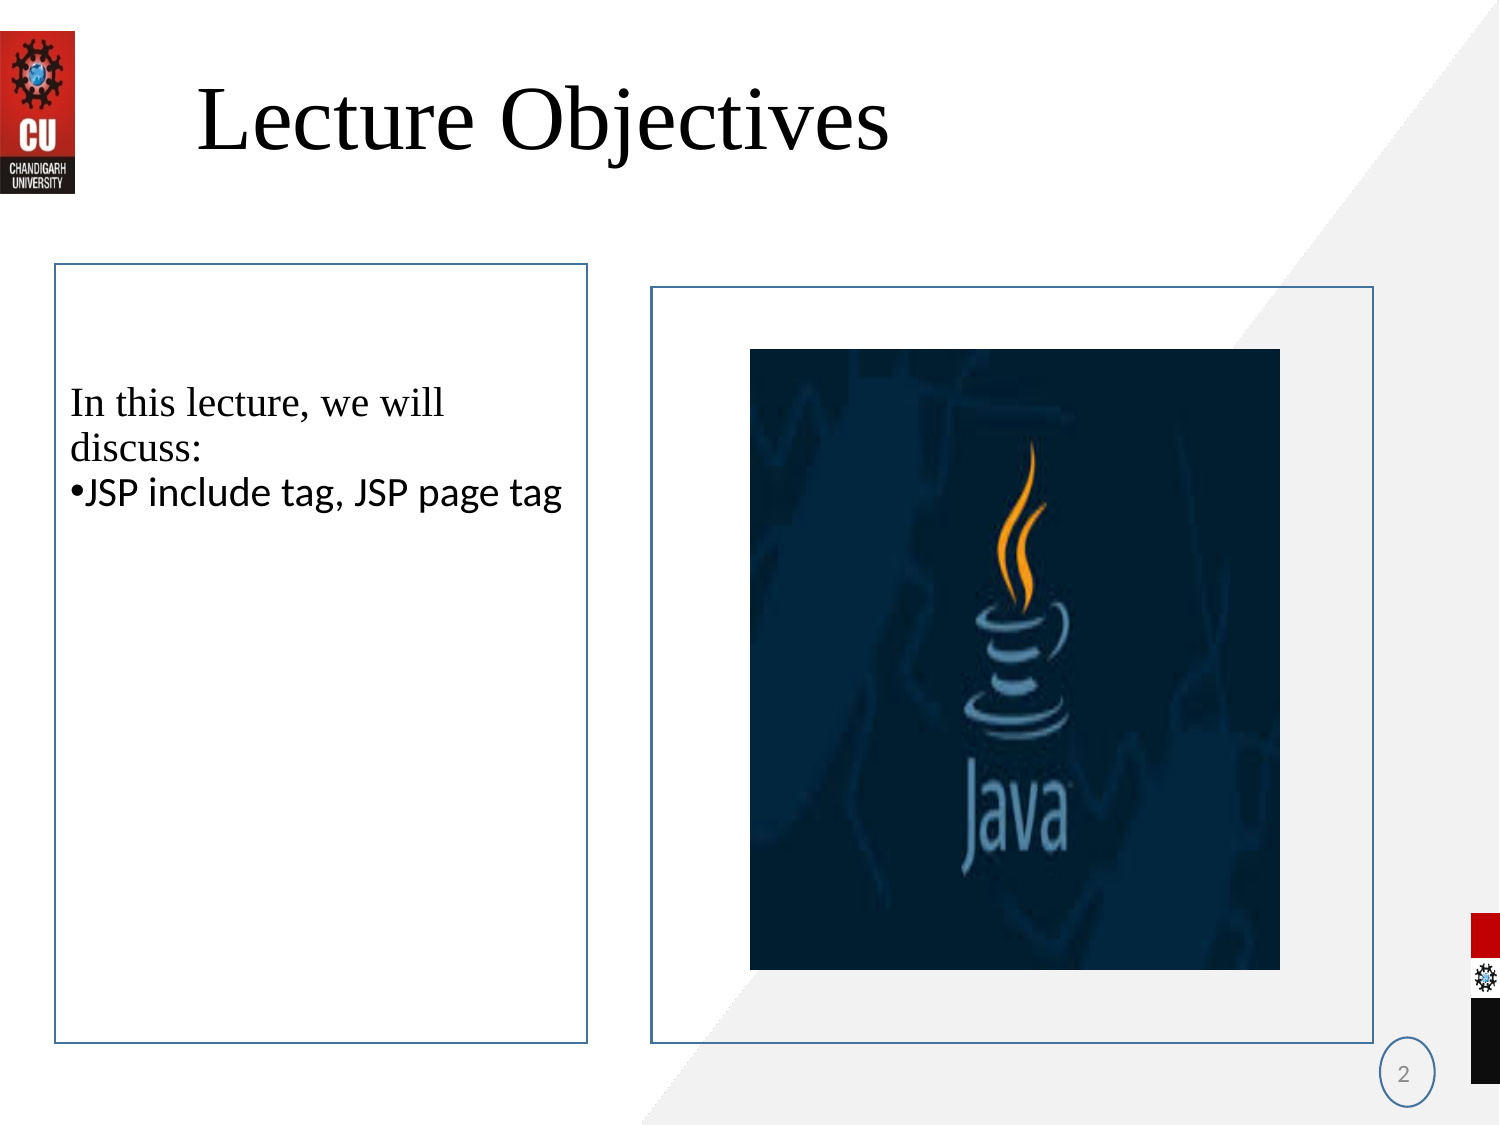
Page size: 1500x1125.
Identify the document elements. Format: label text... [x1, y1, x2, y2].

picture [0, 0, 1500, 1125]
text_box [54, 263, 588, 1044]
text_box [650, 286, 1374, 1044]
slide_number 2 [1087, 1042, 1391, 1103]
title Lecture Objectives [174, 13, 914, 217]
text_box [1378, 1036, 1436, 1108]
